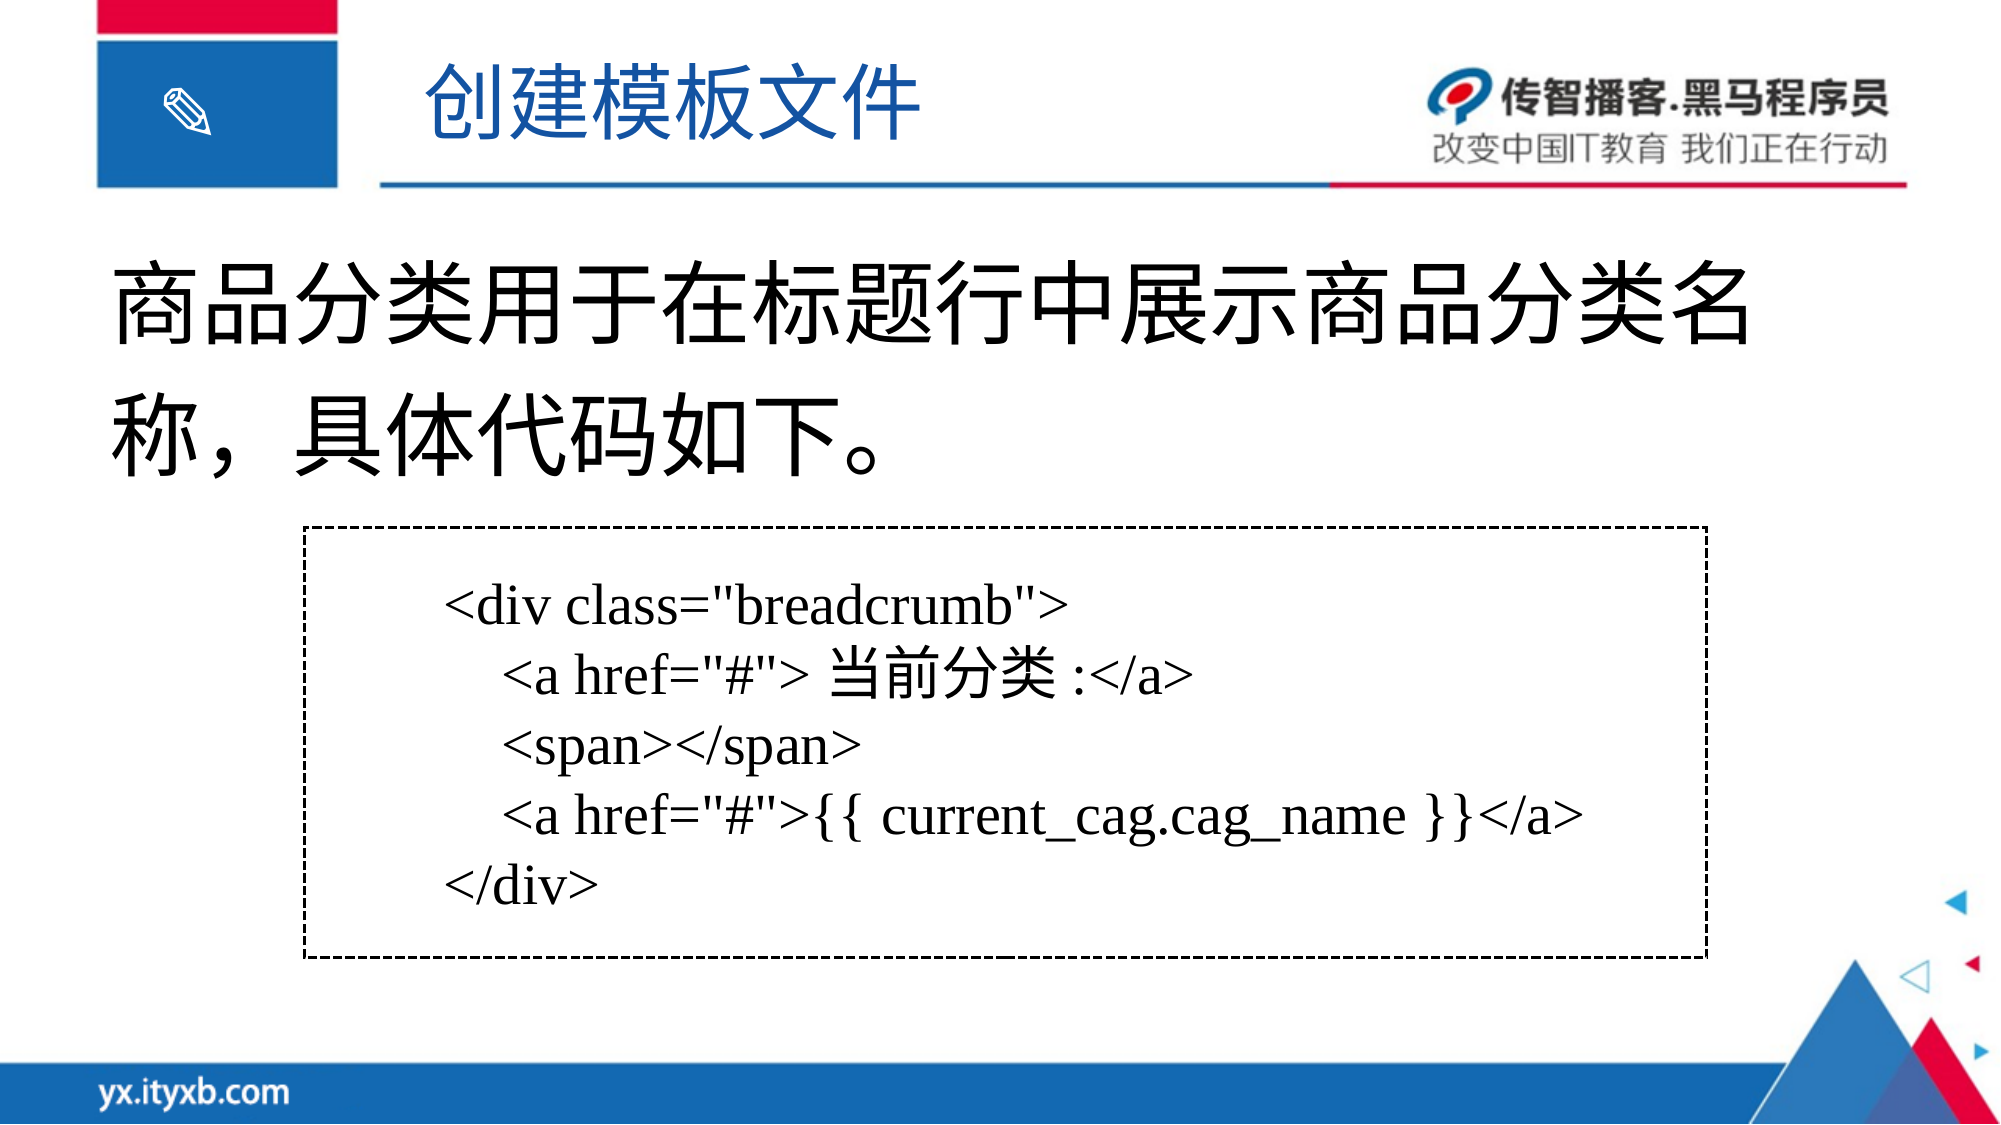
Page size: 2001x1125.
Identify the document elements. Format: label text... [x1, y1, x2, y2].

text_box [304, 527, 1707, 959]
text_box 商品分类用于在标题行中展示商品分类名称，具体代码如下。 [94, 216, 1938, 496]
text_box 创建模板文件 [409, 43, 1292, 158]
text_box <div class="breadcrumb"> <a href="#">当前分类:</a> <span></span> <a href="#">{{ current_cag.cag_name }}</a> </div> [428, 558, 1604, 924]
picture [0, 0, 2000, 1124]
